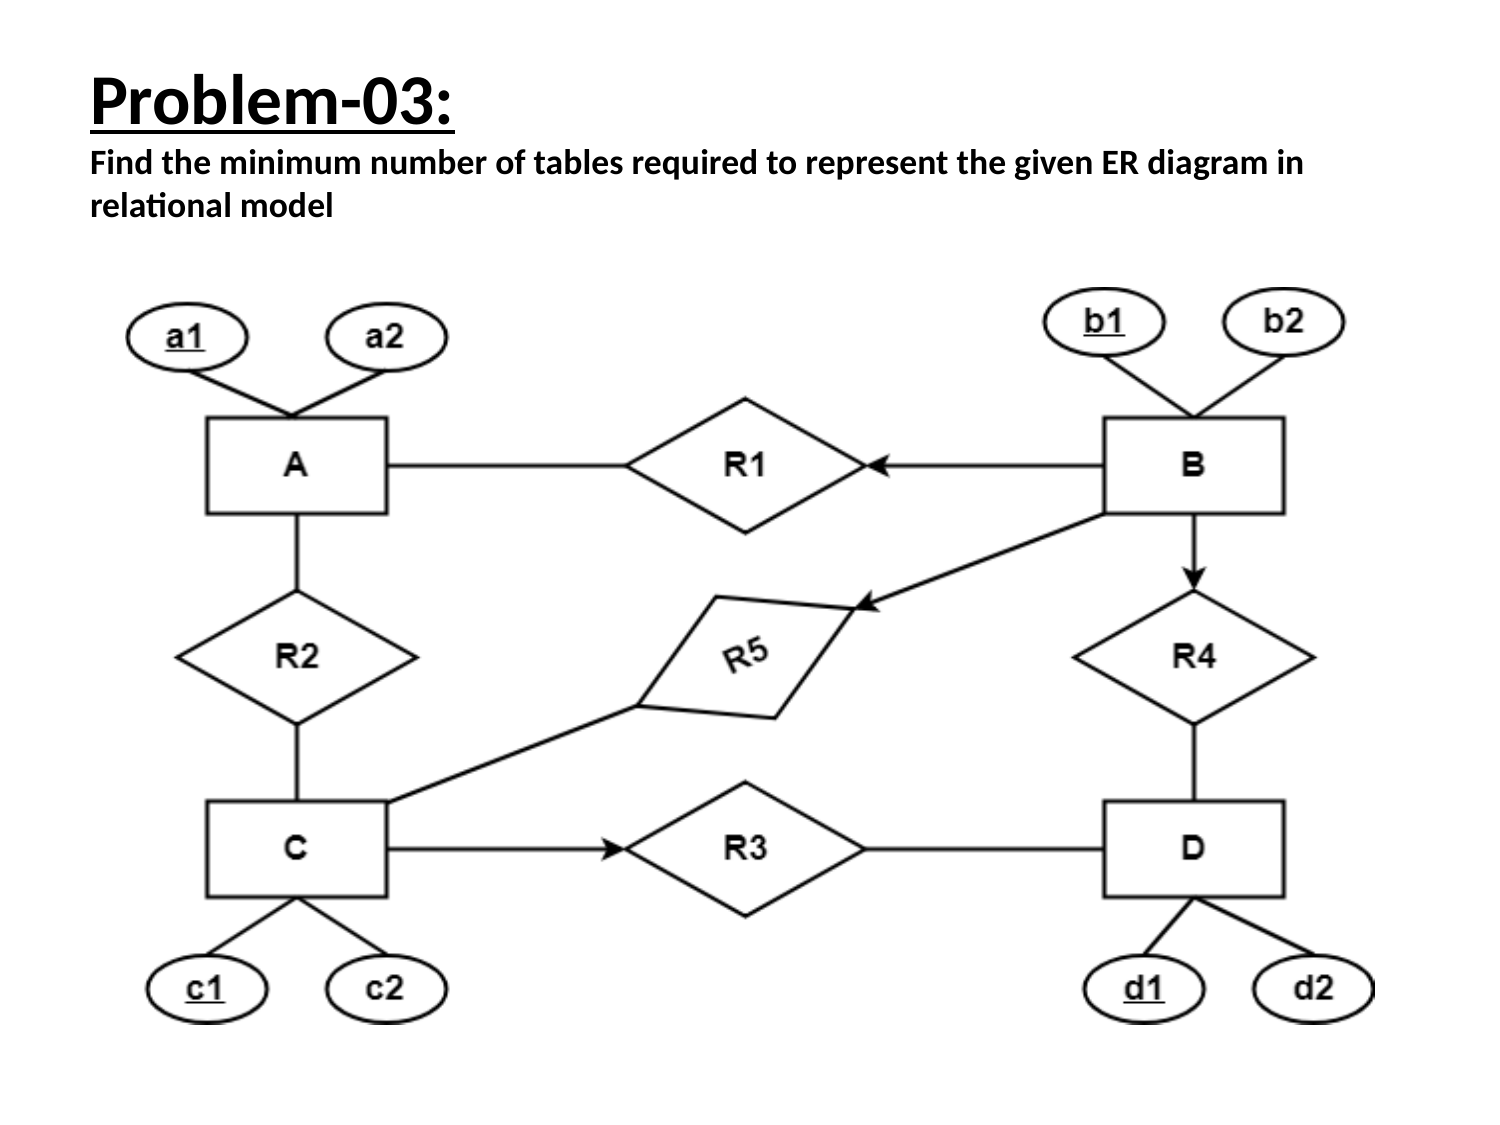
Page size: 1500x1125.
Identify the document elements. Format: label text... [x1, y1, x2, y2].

title Problem-03: Find the minimum number of tables required to represent the given ER diagram in relational model [75, 45, 1425, 233]
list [124, 287, 1376, 1026]
